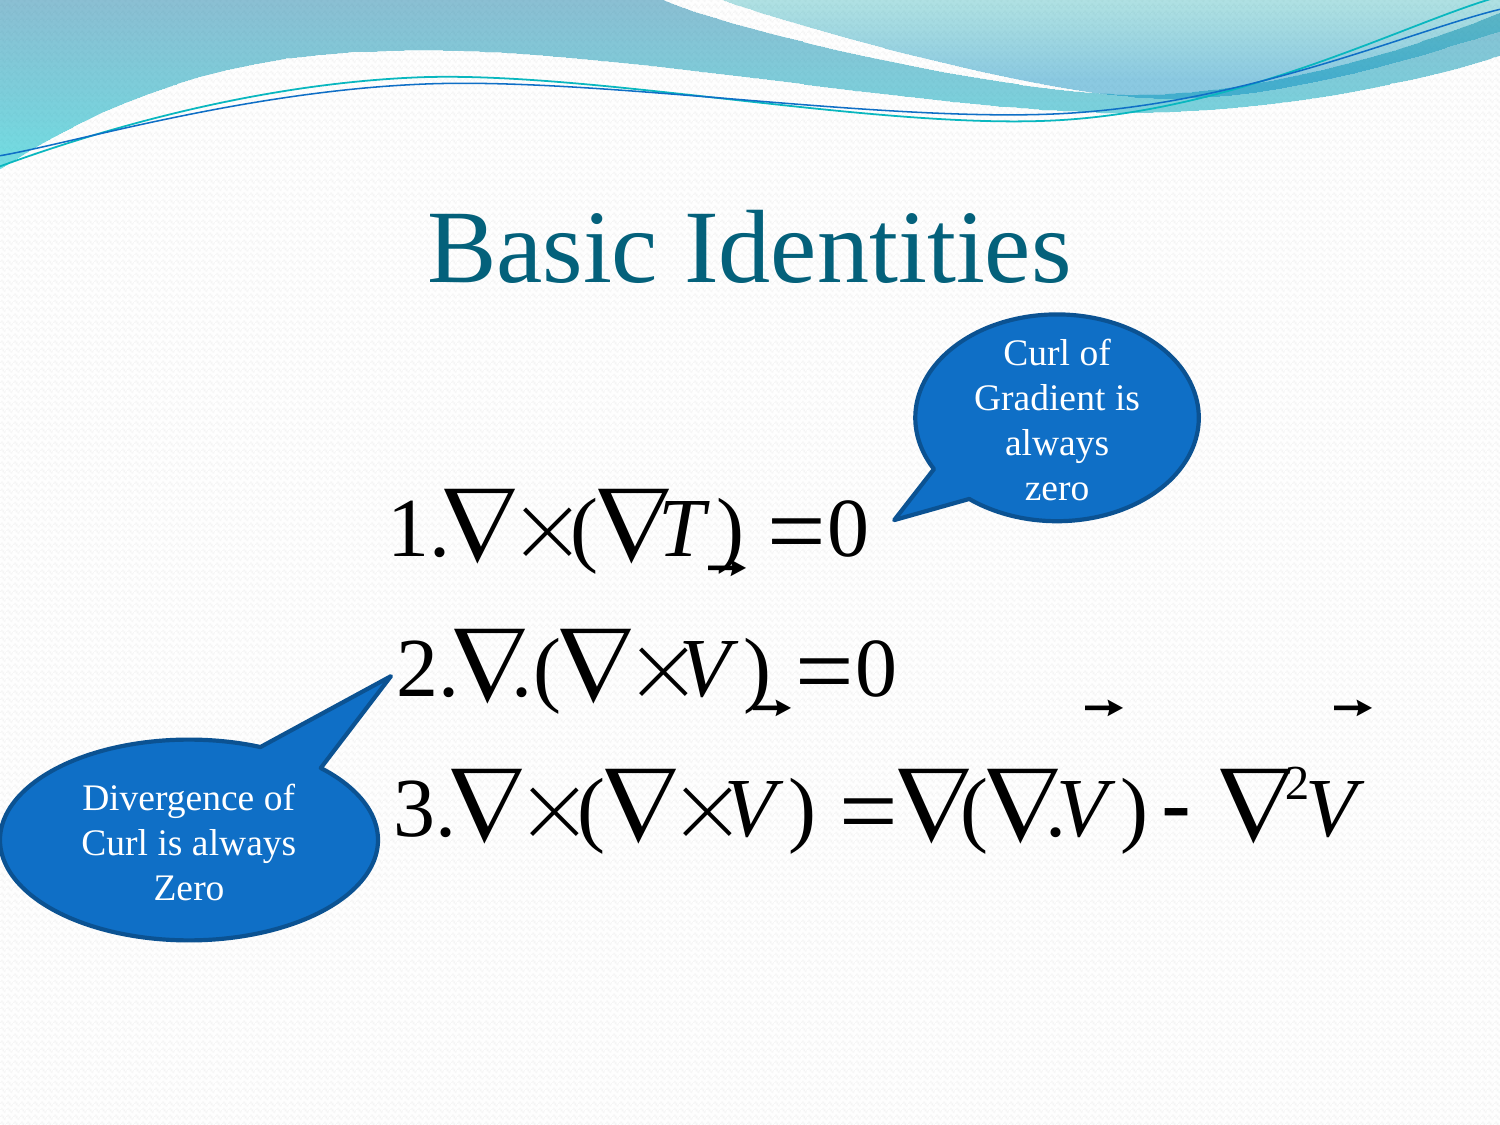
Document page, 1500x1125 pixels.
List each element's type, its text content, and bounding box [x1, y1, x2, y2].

title Basic Identities [75, 115, 1425, 303]
text_box Divergence of Curl is always Zero [0, 681, 376, 943]
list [383, 479, 1385, 872]
text_box Curl of Gradient is always zero [913, 312, 1201, 478]
